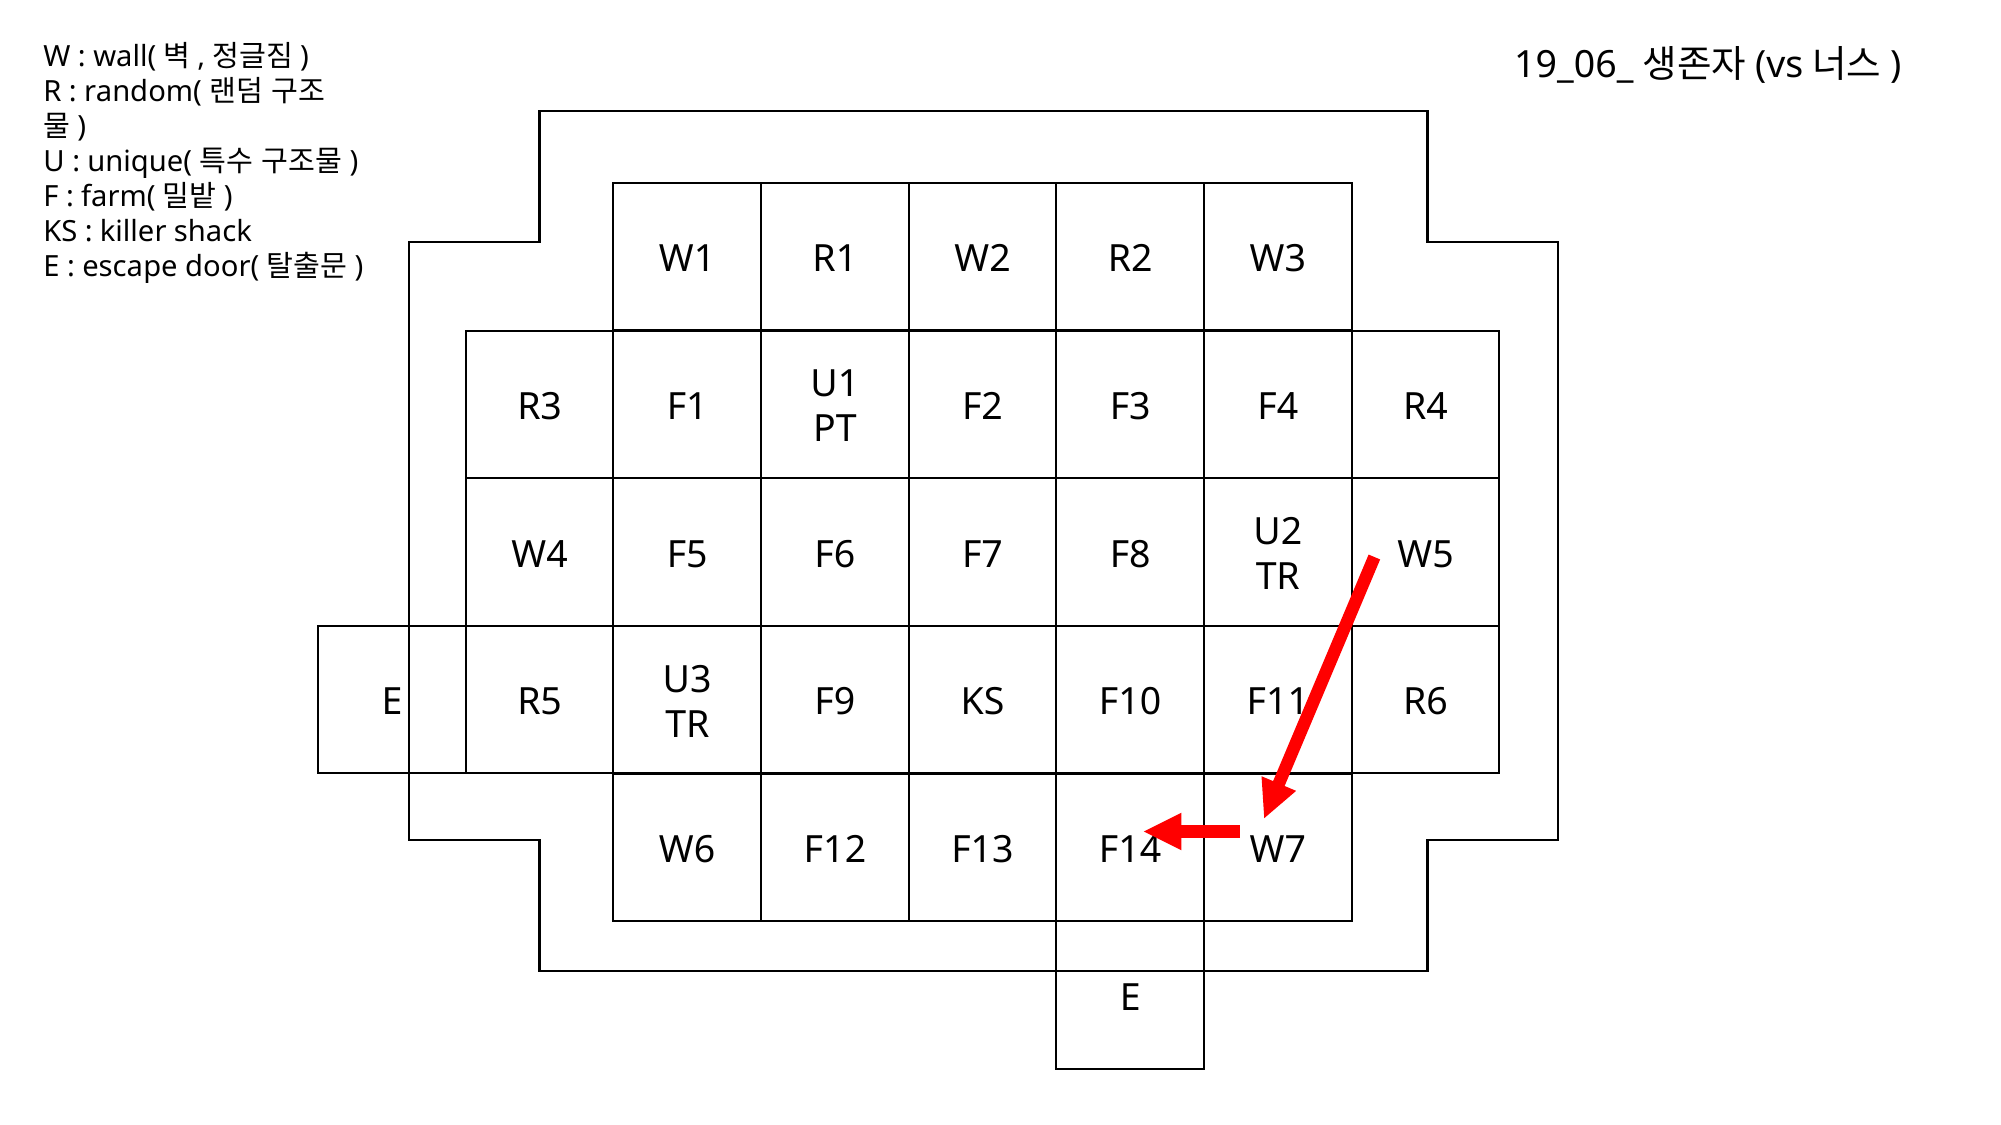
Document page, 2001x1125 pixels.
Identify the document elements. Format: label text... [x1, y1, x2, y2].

text_box W2 [908, 182, 1055, 330]
text_box W1 [612, 182, 760, 330]
text_box W5 [1351, 479, 1500, 625]
text_box E [1055, 920, 1205, 1070]
text_box F3 [1055, 330, 1203, 479]
text_box F6 [760, 479, 908, 625]
text_box F14 [1055, 774, 1203, 920]
text_box W7 [1203, 774, 1353, 922]
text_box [1264, 556, 1375, 819]
text_box U3 TR [612, 625, 760, 774]
text_box R4 [1351, 330, 1500, 479]
text_box F11 [1203, 625, 1264, 774]
text_box R2 [1055, 182, 1203, 330]
text_box F8 [1055, 479, 1203, 625]
text_box W4 [465, 479, 612, 625]
text_box R1 [760, 182, 908, 330]
text_box F1 [612, 330, 760, 479]
text_box F5 [612, 479, 760, 625]
text_box F7 [908, 479, 1055, 625]
text_box [408, 110, 1559, 972]
text_box W : wall(벽,정글짐) R : random(랜덤 구조물) U : unique(특수 구조물) F : farm(밀밭) KS : killer shack E : escape door(탈출문) [28, 29, 380, 290]
text_box R6 [1375, 625, 1500, 774]
text_box F9 [760, 625, 908, 774]
text_box U1 PT [760, 330, 908, 479]
text_box F4 [1203, 330, 1351, 479]
text_box F12 [760, 774, 908, 922]
text_box 19_06_생존자(vs너스) [1499, 32, 1967, 93]
text_box U2 TR [1203, 479, 1351, 625]
text_box F2 [908, 330, 1055, 479]
text_box E [317, 625, 467, 774]
text_box W3 [1203, 182, 1353, 330]
text_box F10 [1055, 625, 1203, 774]
text_box W6 [612, 774, 760, 922]
text_box F13 [908, 774, 1055, 922]
text_box R5 [467, 625, 612, 774]
text_box KS [908, 625, 1055, 774]
text_box R3 [465, 330, 612, 479]
